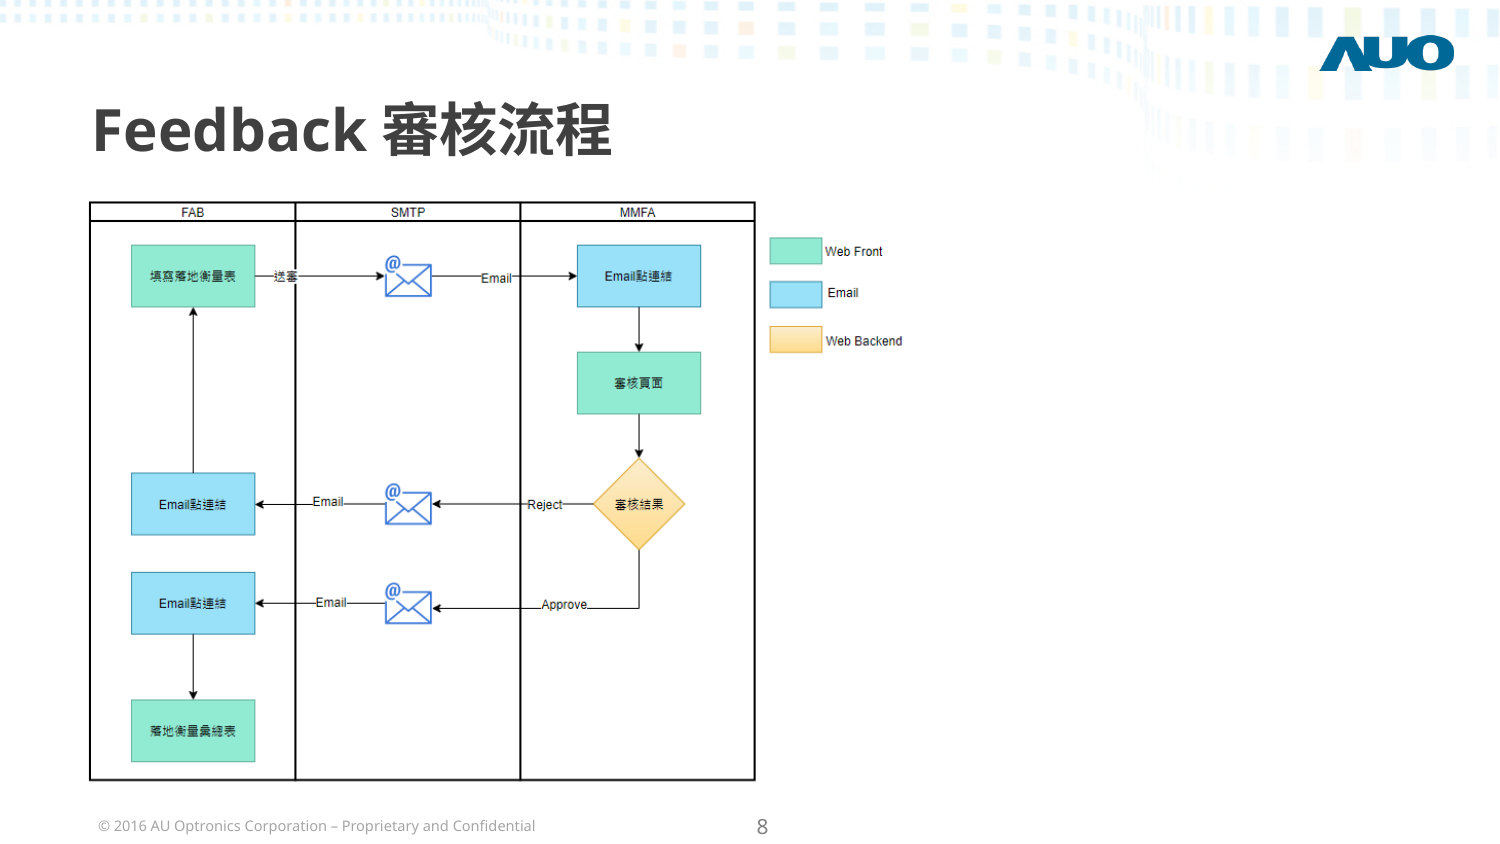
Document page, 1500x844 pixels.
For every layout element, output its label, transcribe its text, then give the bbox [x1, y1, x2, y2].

title Feedback審核流程 [76, 84, 1341, 226]
picture [0, 0, 1500, 844]
